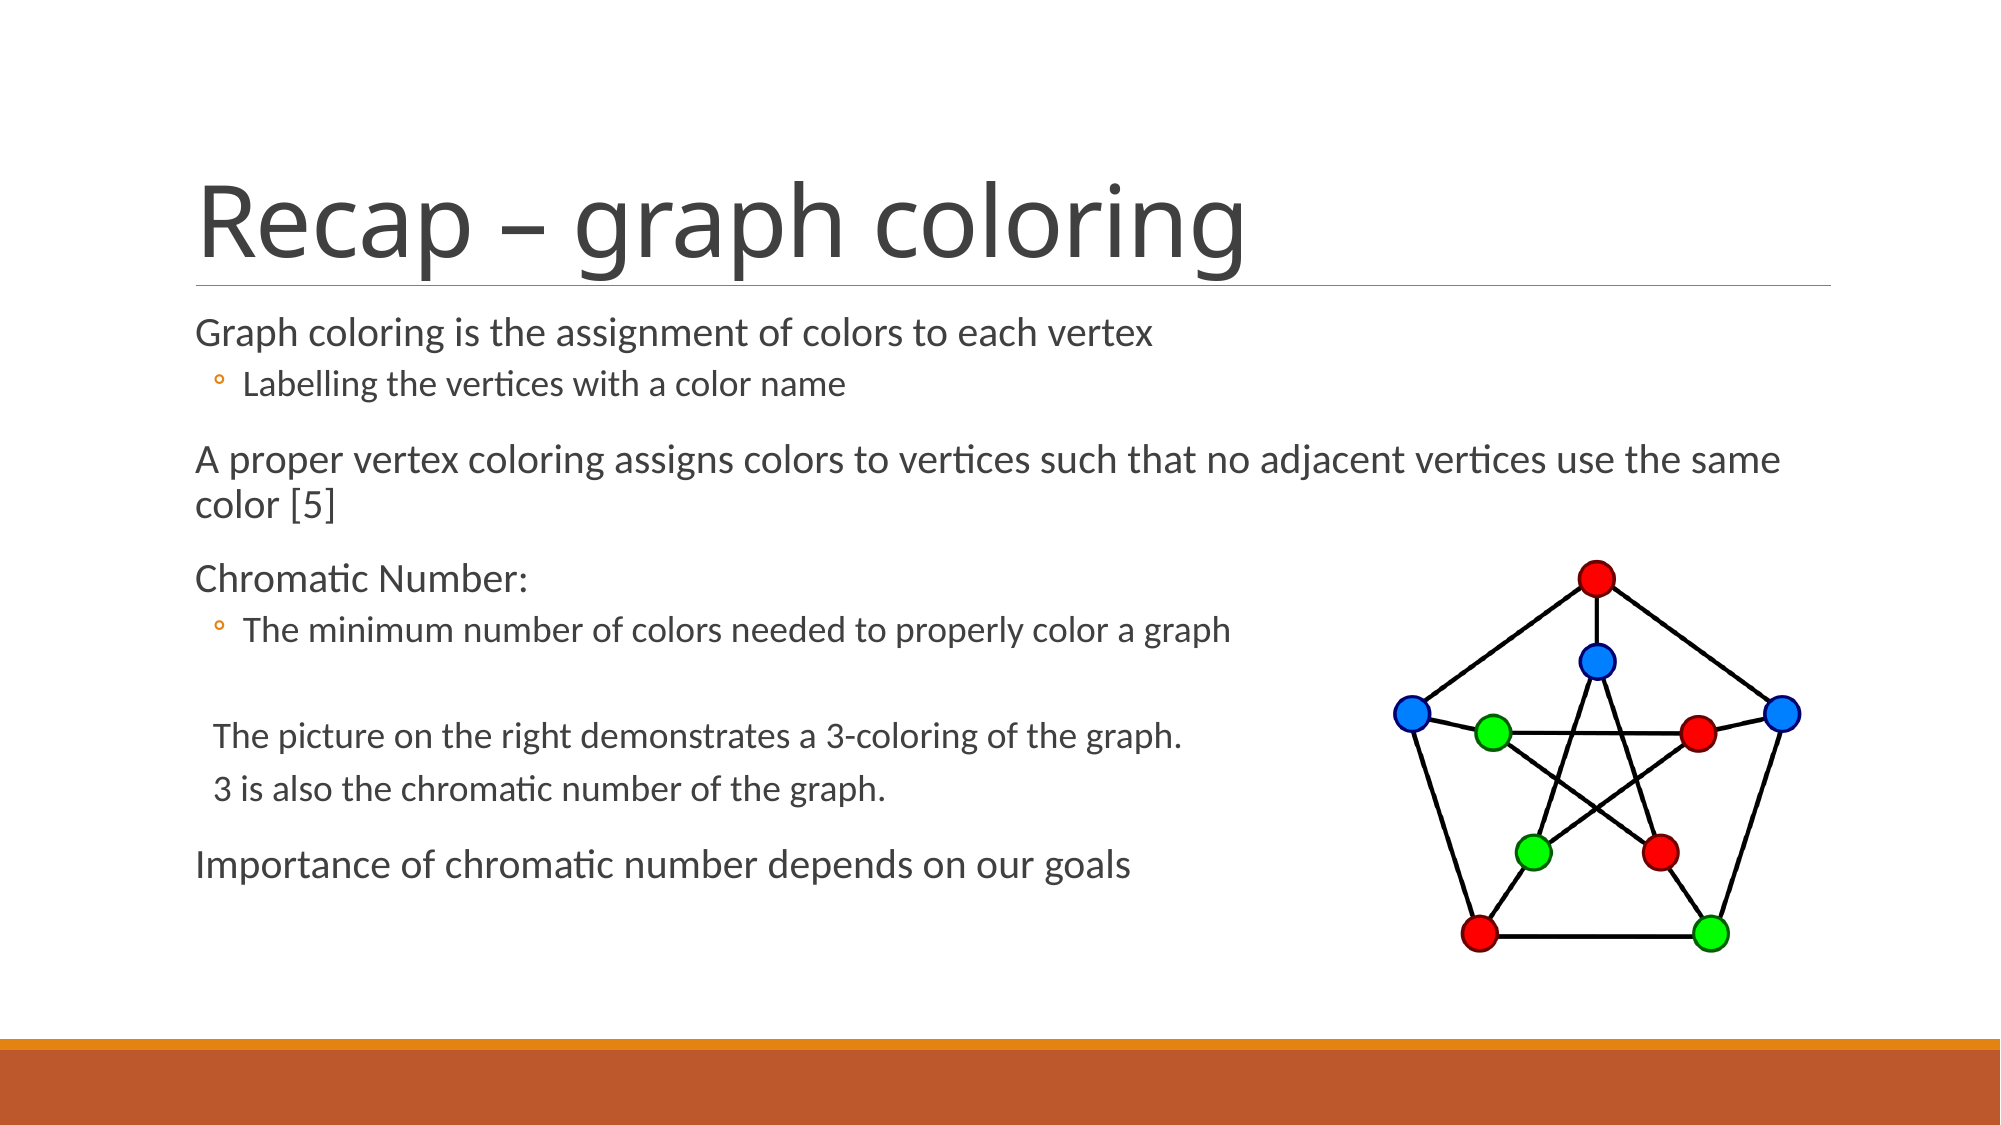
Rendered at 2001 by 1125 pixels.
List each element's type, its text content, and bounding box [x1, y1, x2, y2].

list Graph coloring is the assignment of colors to each vertex Labelling the vertices with a color name A proper vertex coloring assigns colors to vertices such that no adjacent vertices use the same color [5] Chromatic Number: The minimum number of colors needed to properly color a graph The picture on the right demonstrates a 3-coloring of the graph. 3 is also the chromatic number of the graph. Importance of chromatic number depends on our goals [180, 302, 1830, 963]
picture [1381, 549, 1813, 964]
title Recap – graph coloring [180, 47, 1830, 285]
